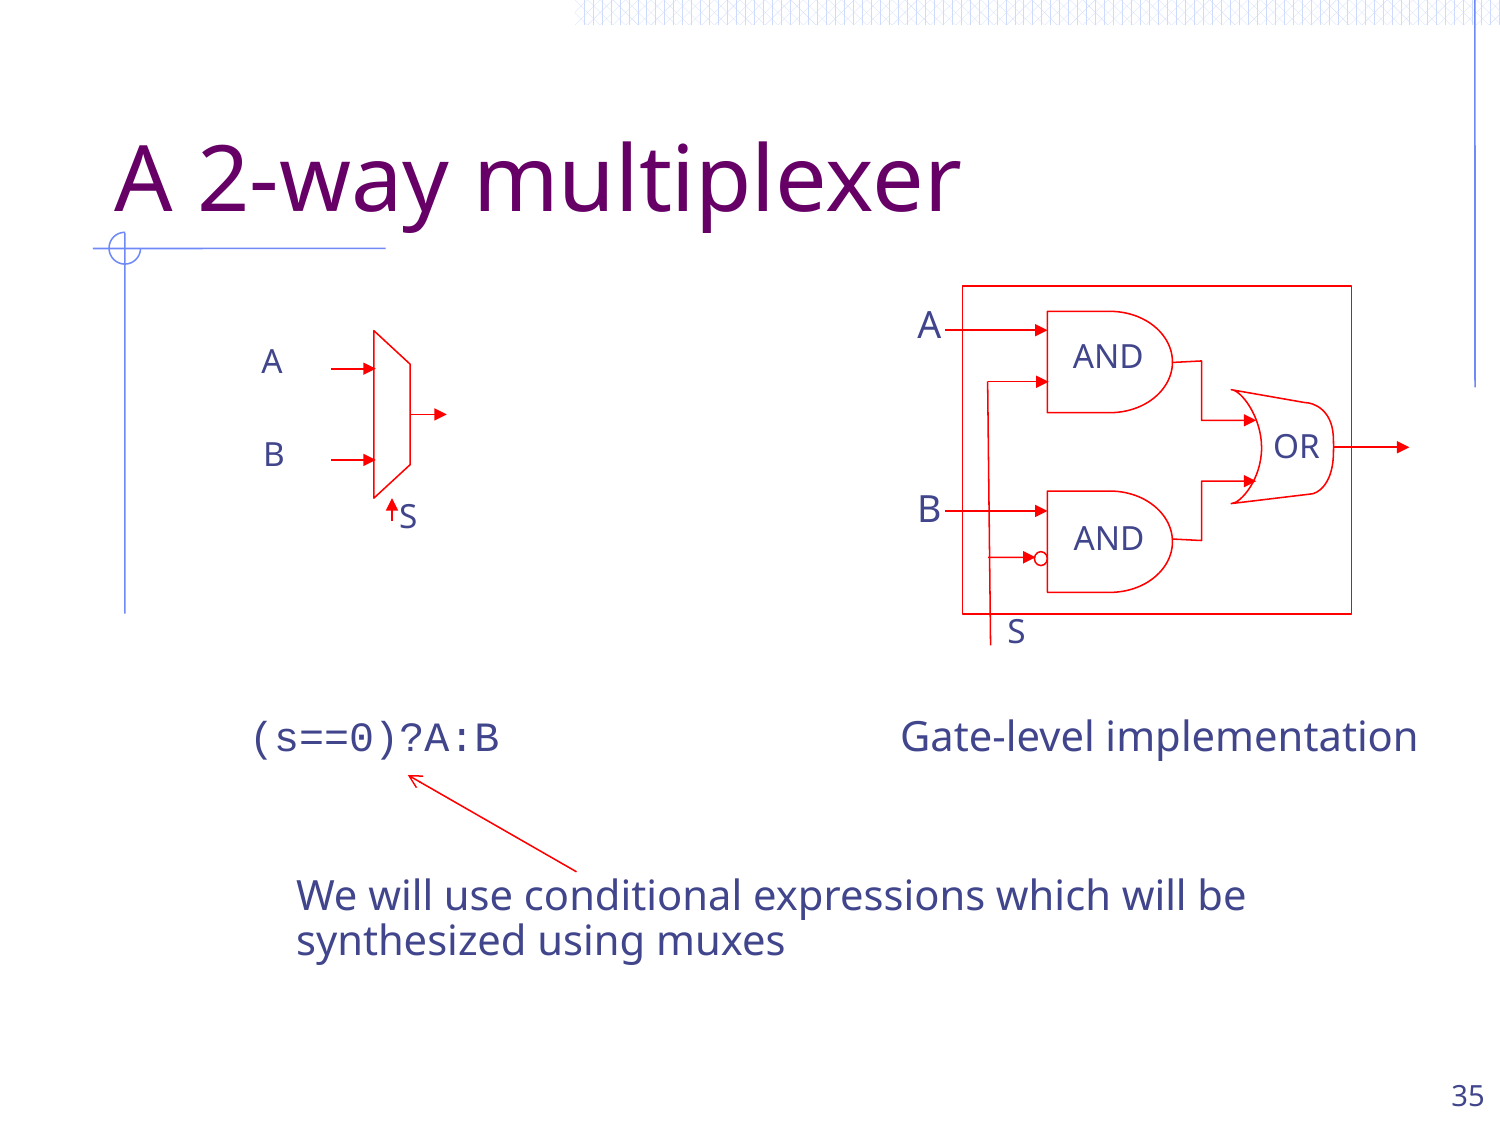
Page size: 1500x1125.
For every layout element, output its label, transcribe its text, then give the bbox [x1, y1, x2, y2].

text_box (s==0)?A:B [234, 708, 514, 768]
title A 2-way multiplexer [99, 49, 1376, 238]
text_box Gate-level implementation [885, 707, 1434, 768]
text_box We will use conditional expressions which will be synthesized using muxes [281, 867, 1275, 972]
slide_number 35 [1187, 1049, 1500, 1125]
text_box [246, 330, 486, 545]
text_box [407, 774, 577, 872]
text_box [901, 285, 1413, 660]
